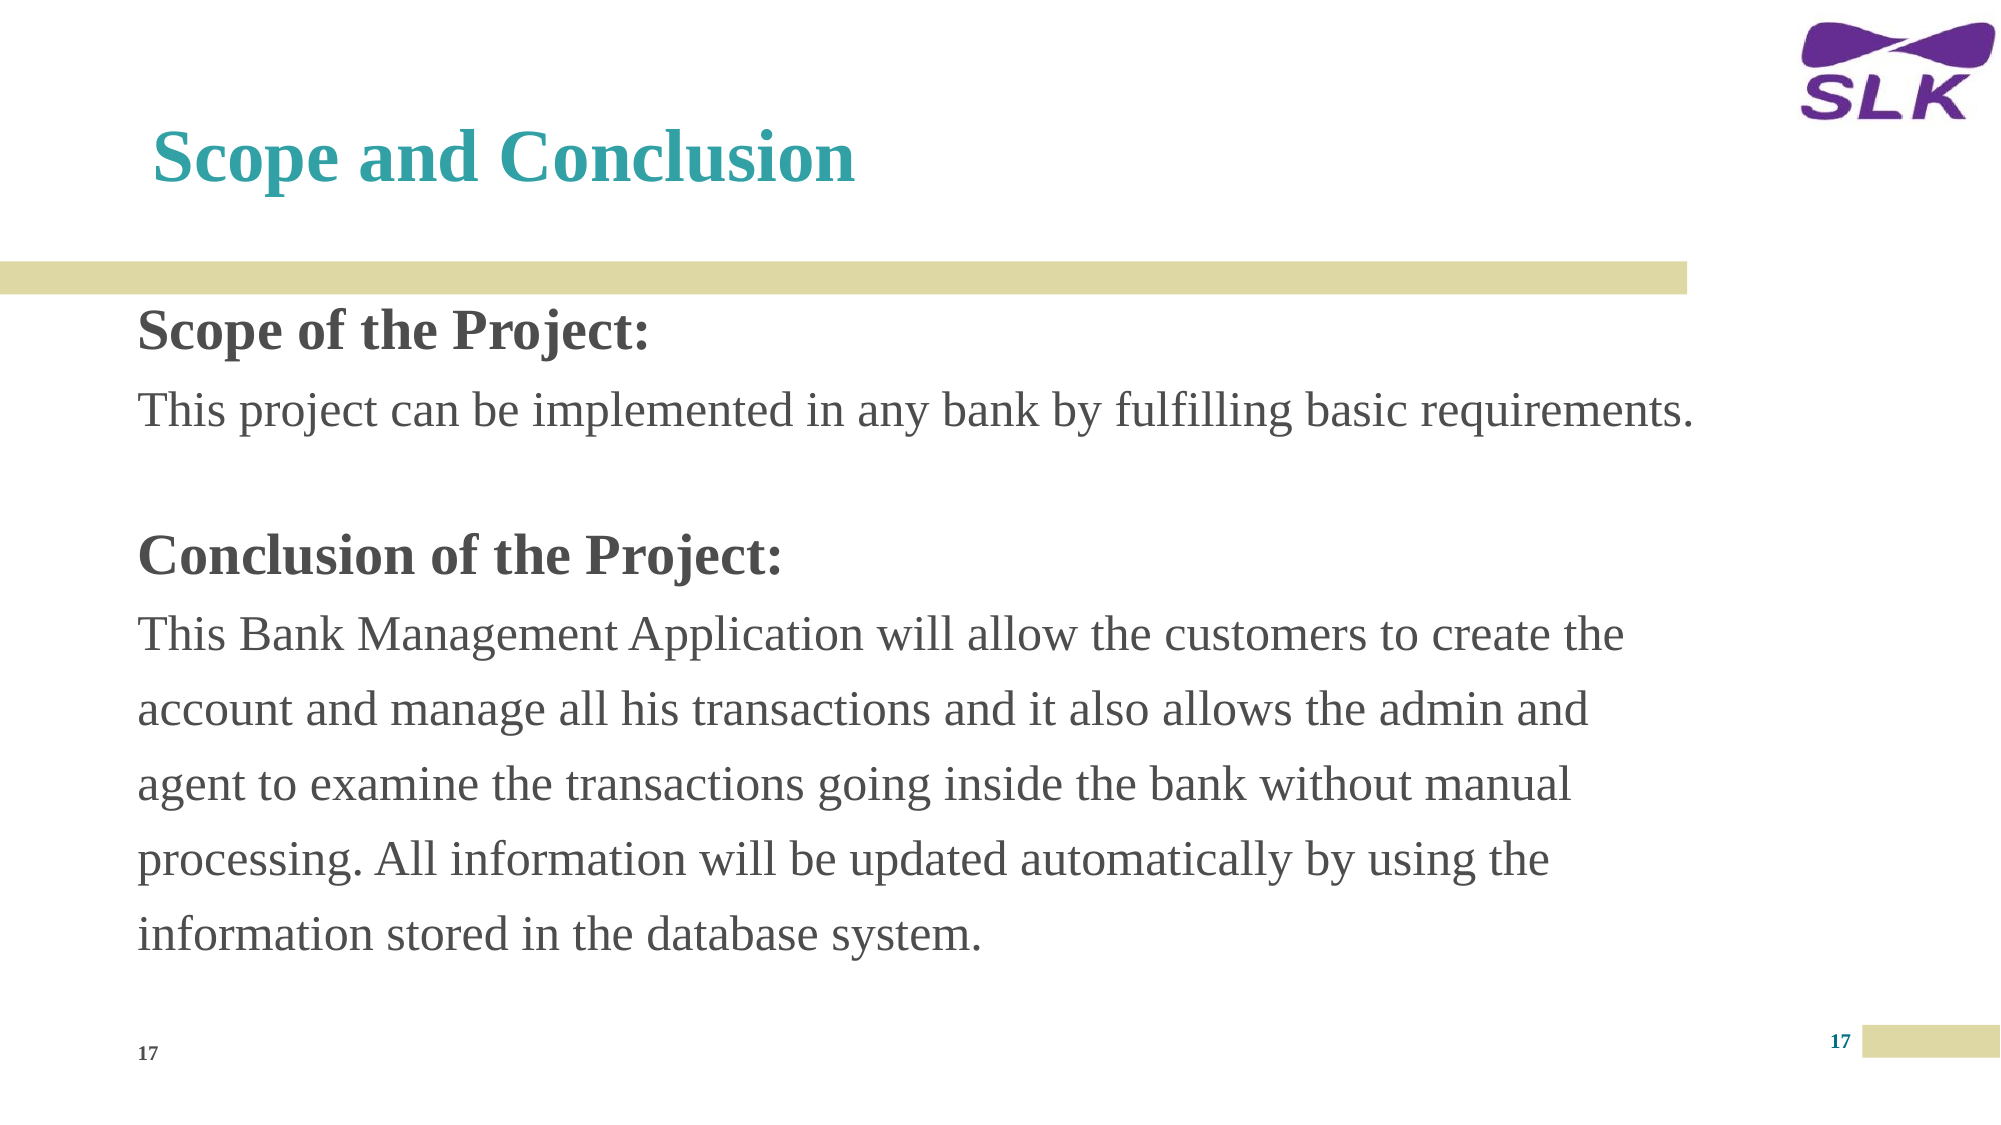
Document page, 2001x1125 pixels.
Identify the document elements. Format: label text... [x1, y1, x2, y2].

list Scope of the Project: This project can be implemented in any bank by fulfilling basic requirements. Conclusion of the Project: This Bank Management Application will allow the customers to create the account and manage all his transactions and it also allows the admin and agent to examine the transactions going inside the bank without manual processing. All information will be updated automatically by using the information stored in the database system. [137, 299, 1863, 1125]
slide_number 17 [1818, 1027, 1863, 1065]
picture [1797, 0, 2000, 143]
title Scope and Conclusion [137, 59, 1863, 255]
footer 17 [137, 1039, 588, 1077]
